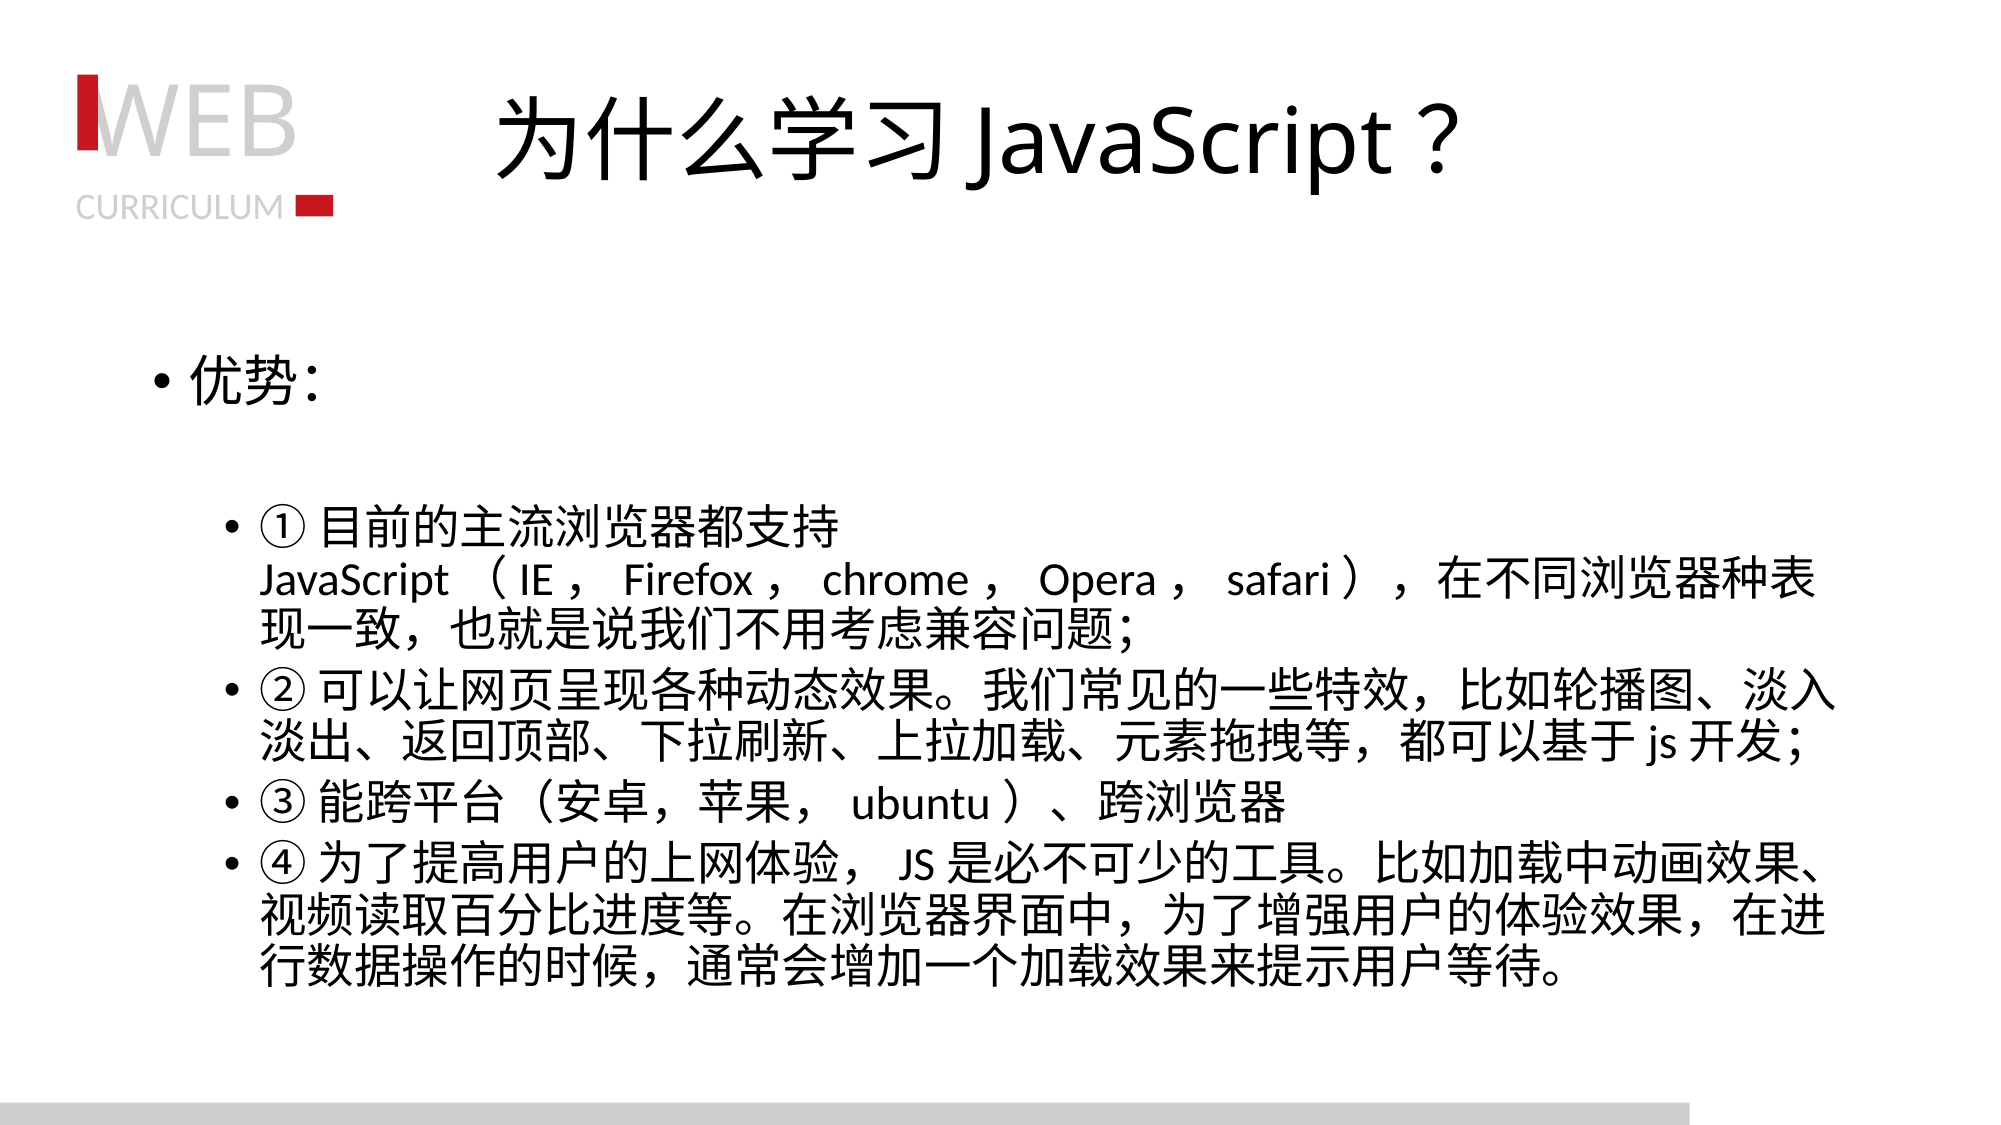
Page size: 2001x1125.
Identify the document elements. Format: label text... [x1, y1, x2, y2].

title 为什么学习JavaScript？ [137, 59, 1863, 228]
list 优势： ①目前的主流浏览器都支持JavaScript（IE，Firefox，chrome，Opera，safari），在不同浏览器种表现一致，也就是说我们不用考虑兼容问题； ②可以让网页呈现各种动态效果。我们常见的一些特效，比如轮播图、淡入淡出、返回顶部、下拉刷新、上拉加载、元素拖拽等，都可以基于js开发； ③能跨平台（安卓，苹果，ubuntu）、跨浏览器 ④为了提高用户的上网体验，JS是必不可少的工具。比如加载中动画效果、视频读取百分比进度等。在浏览器界面中，为了增强用户的体验效果，在进行数据操作的时候，通常会增加一个加载效果来提示用户等待。 [137, 260, 1863, 1014]
